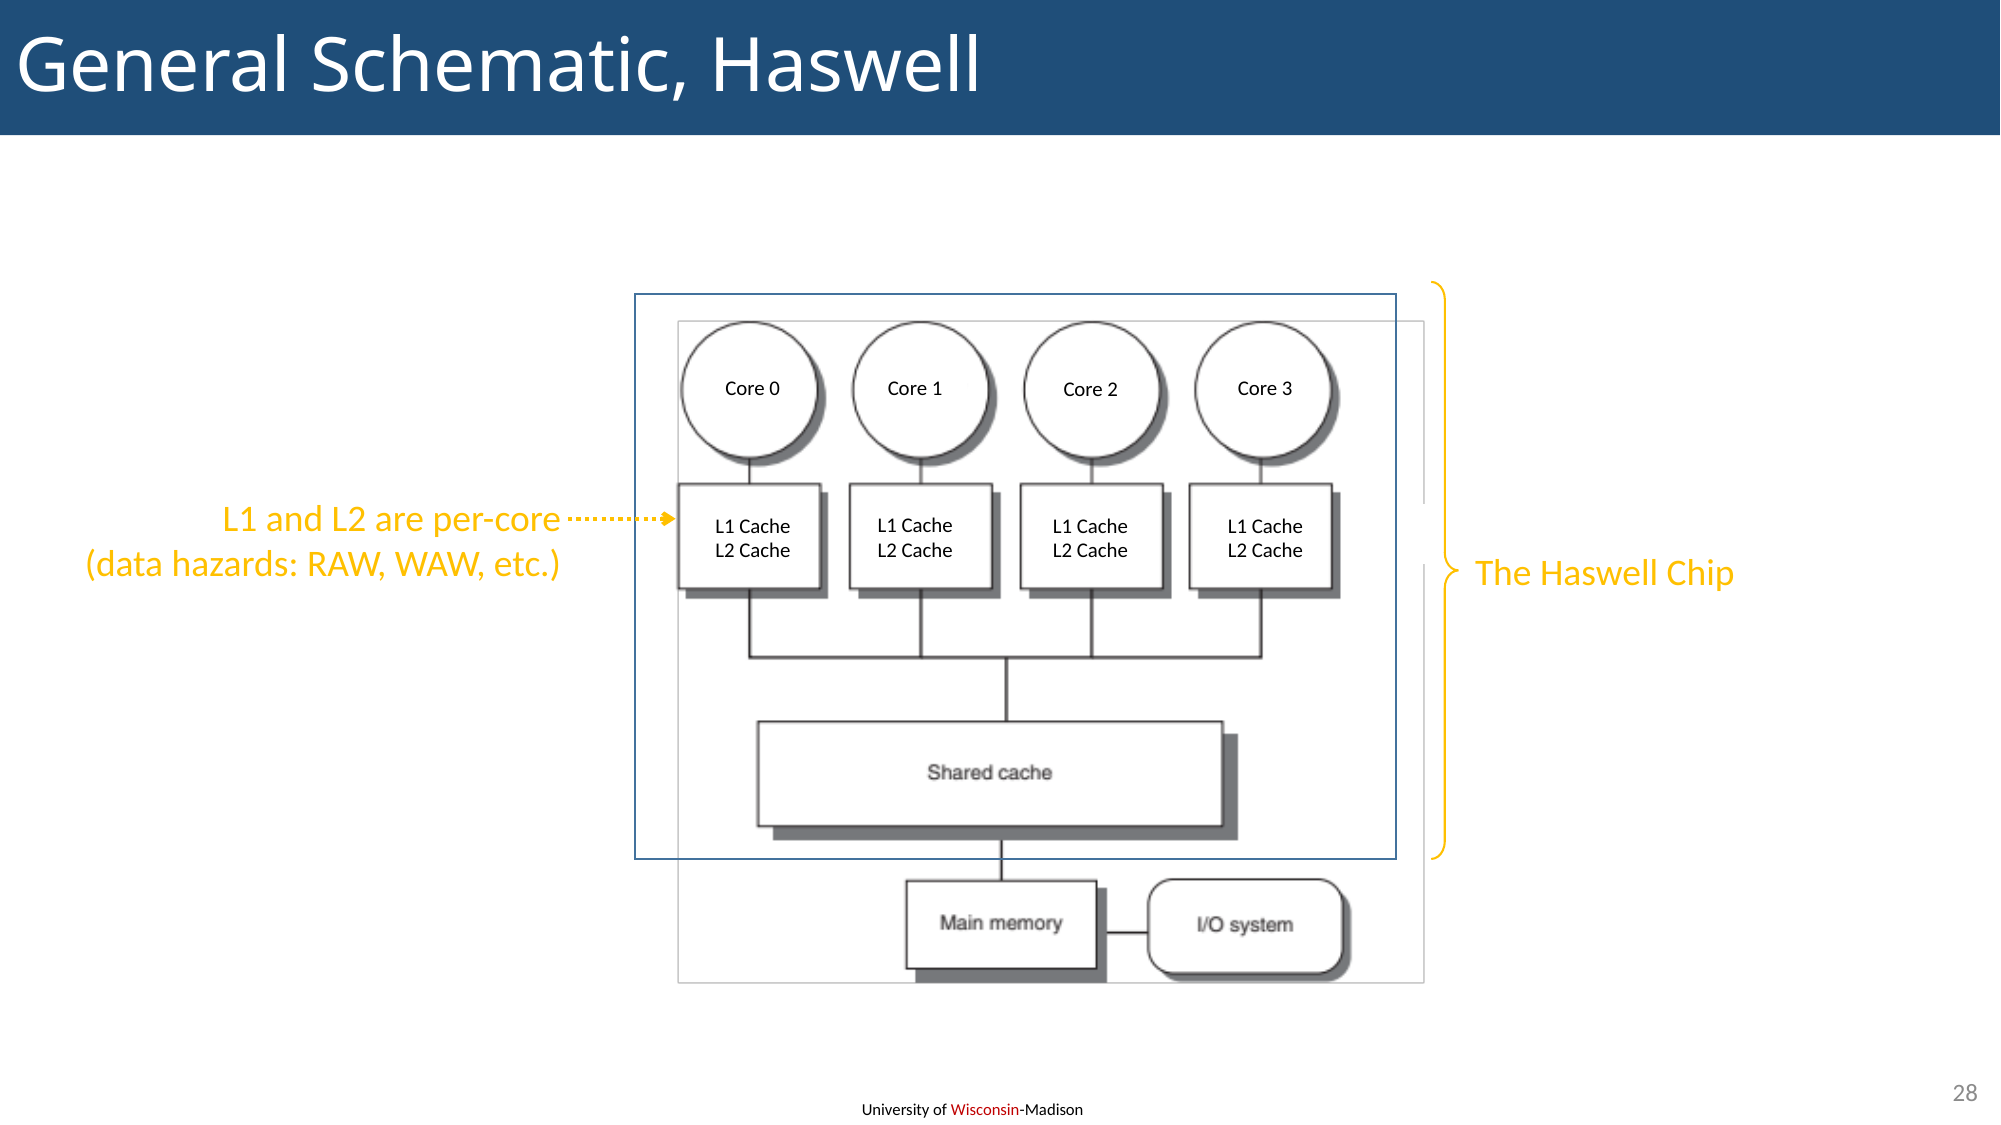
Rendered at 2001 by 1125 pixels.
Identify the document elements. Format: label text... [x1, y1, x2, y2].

text_box L1 and L2 are per-core (data hazards: RAW, WAW, etc.) [69, 486, 577, 592]
title General Schematic, Haswell [0, 0, 2000, 136]
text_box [1431, 281, 1752, 859]
slide_number 28 [1879, 1069, 1994, 1114]
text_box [635, 293, 1428, 987]
